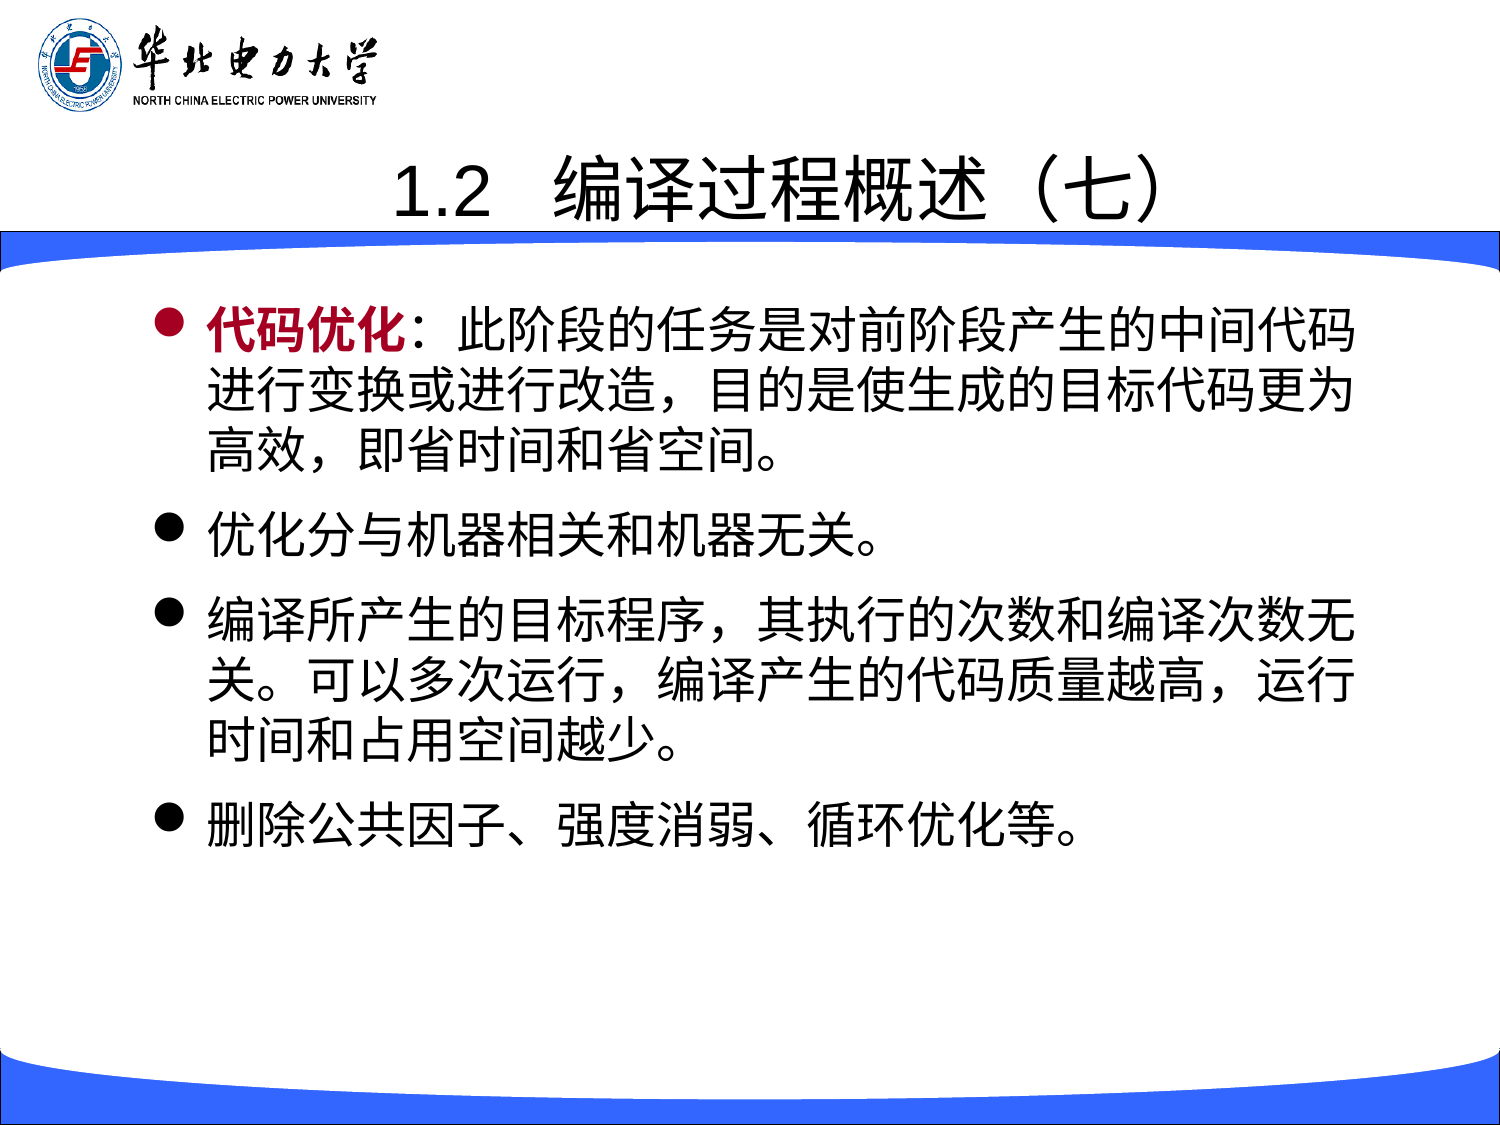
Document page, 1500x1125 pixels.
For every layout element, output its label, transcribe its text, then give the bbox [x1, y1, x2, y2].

list 代码优化：此阶段的任务是对前阶段产生的中间代码进行变换或进行改造，目的是使生成的目标代码更为高效，即省时间和省空间。 优化分与机器相关和机器无关。 编译所产生的目标程序，其执行的次数和编译次数无关。可以多次运行，编译产生的代码质量越高，运行时间和占用空间越少。 删除公共因子、强度消弱、循环优化等。 [135, 290, 1376, 929]
picture [0, 0, 414, 126]
title 1.2 编译过程概述（七） [162, 137, 1438, 238]
